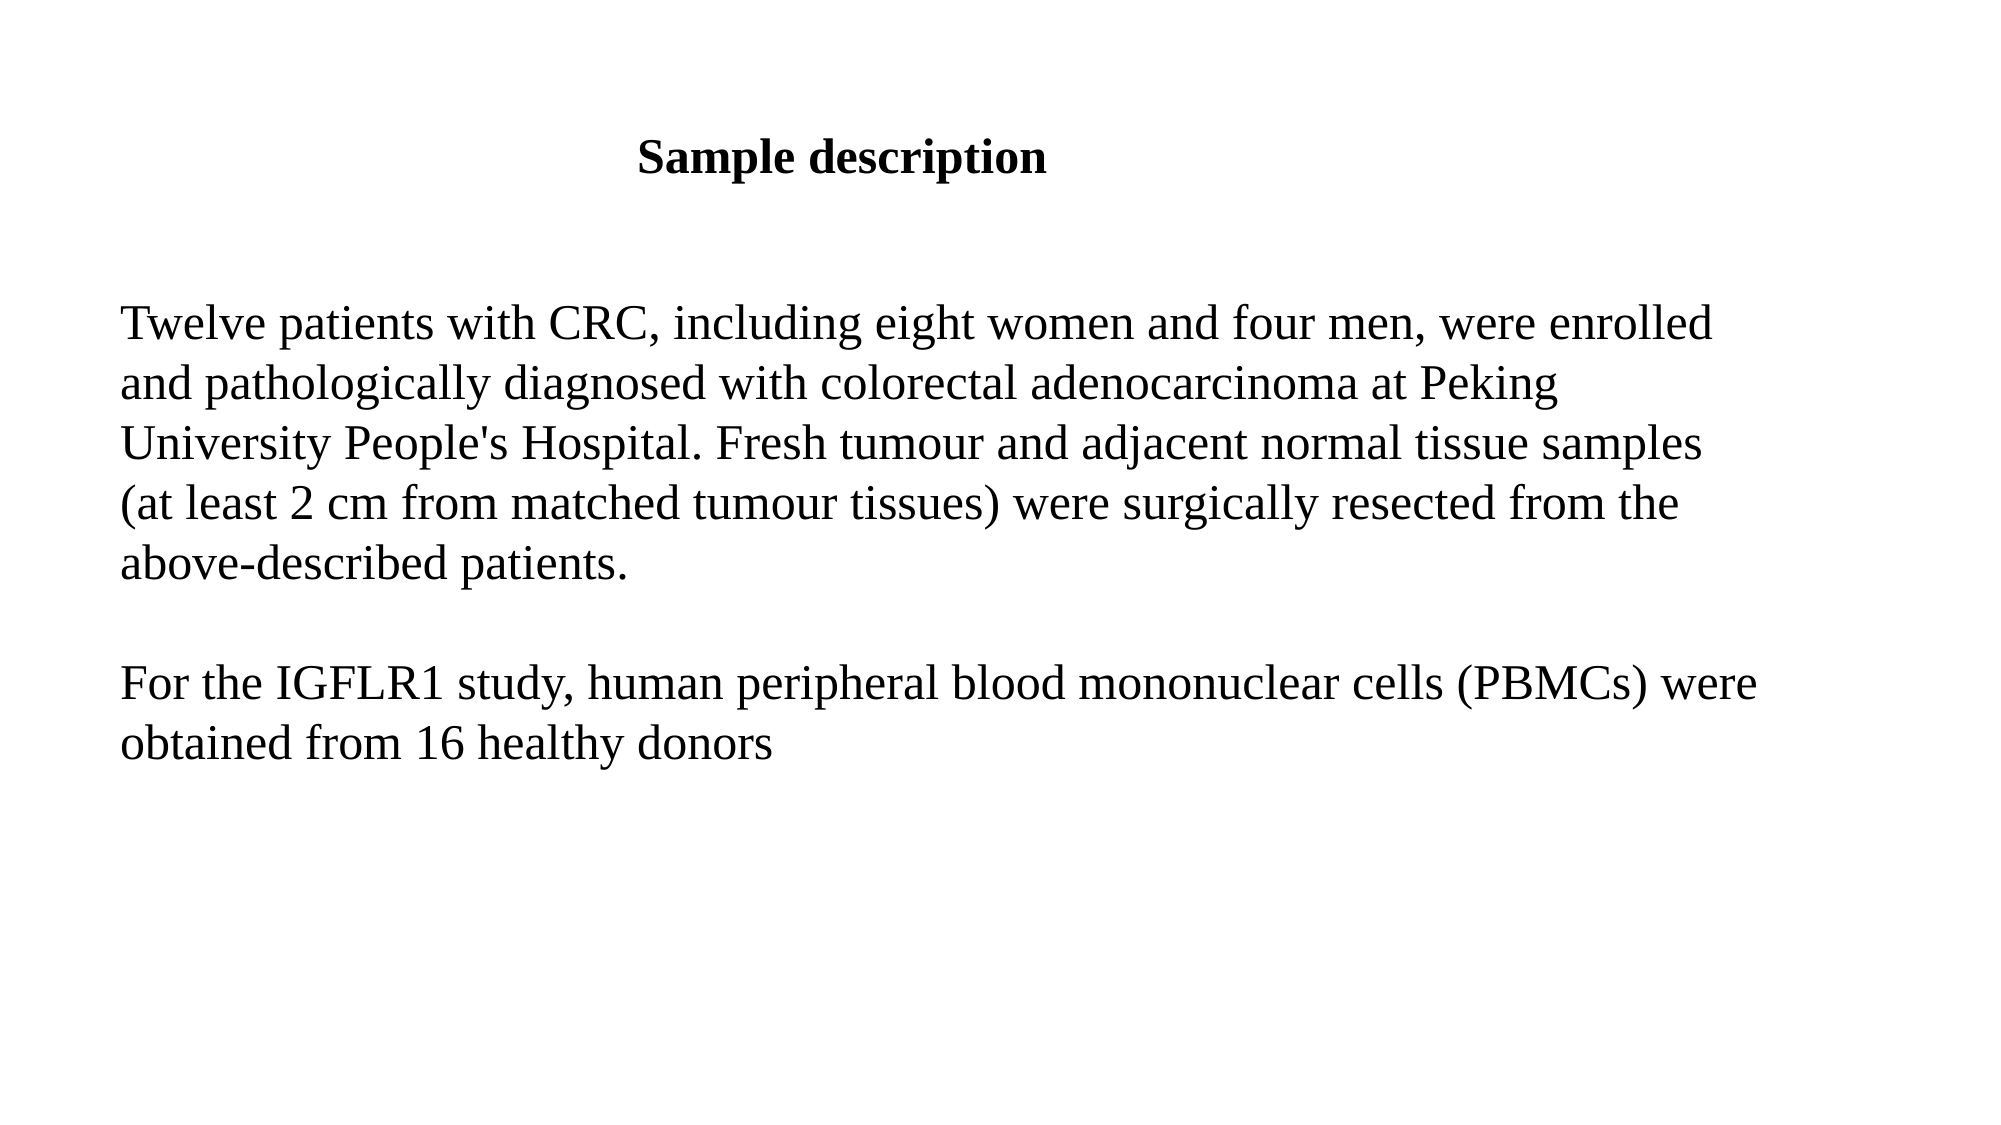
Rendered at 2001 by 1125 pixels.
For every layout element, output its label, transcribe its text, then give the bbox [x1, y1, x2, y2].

text_box Twelve patients with CRC, including eight women and four men, were enrolled and pathologically diagnosed with colorectal adenocarcinoma at Peking University People's Hospital. Fresh tumour and adjacent normal tissue samples (at least 2 cm from matched tumour tissues) were surgically resected from the above-described patients. For the IGFLR1 study, human peripheral blood mononuclear cells (PBMCs) were obtained from 16 healthy donors [105, 282, 1776, 777]
text_box Sample description [622, 116, 1063, 192]
